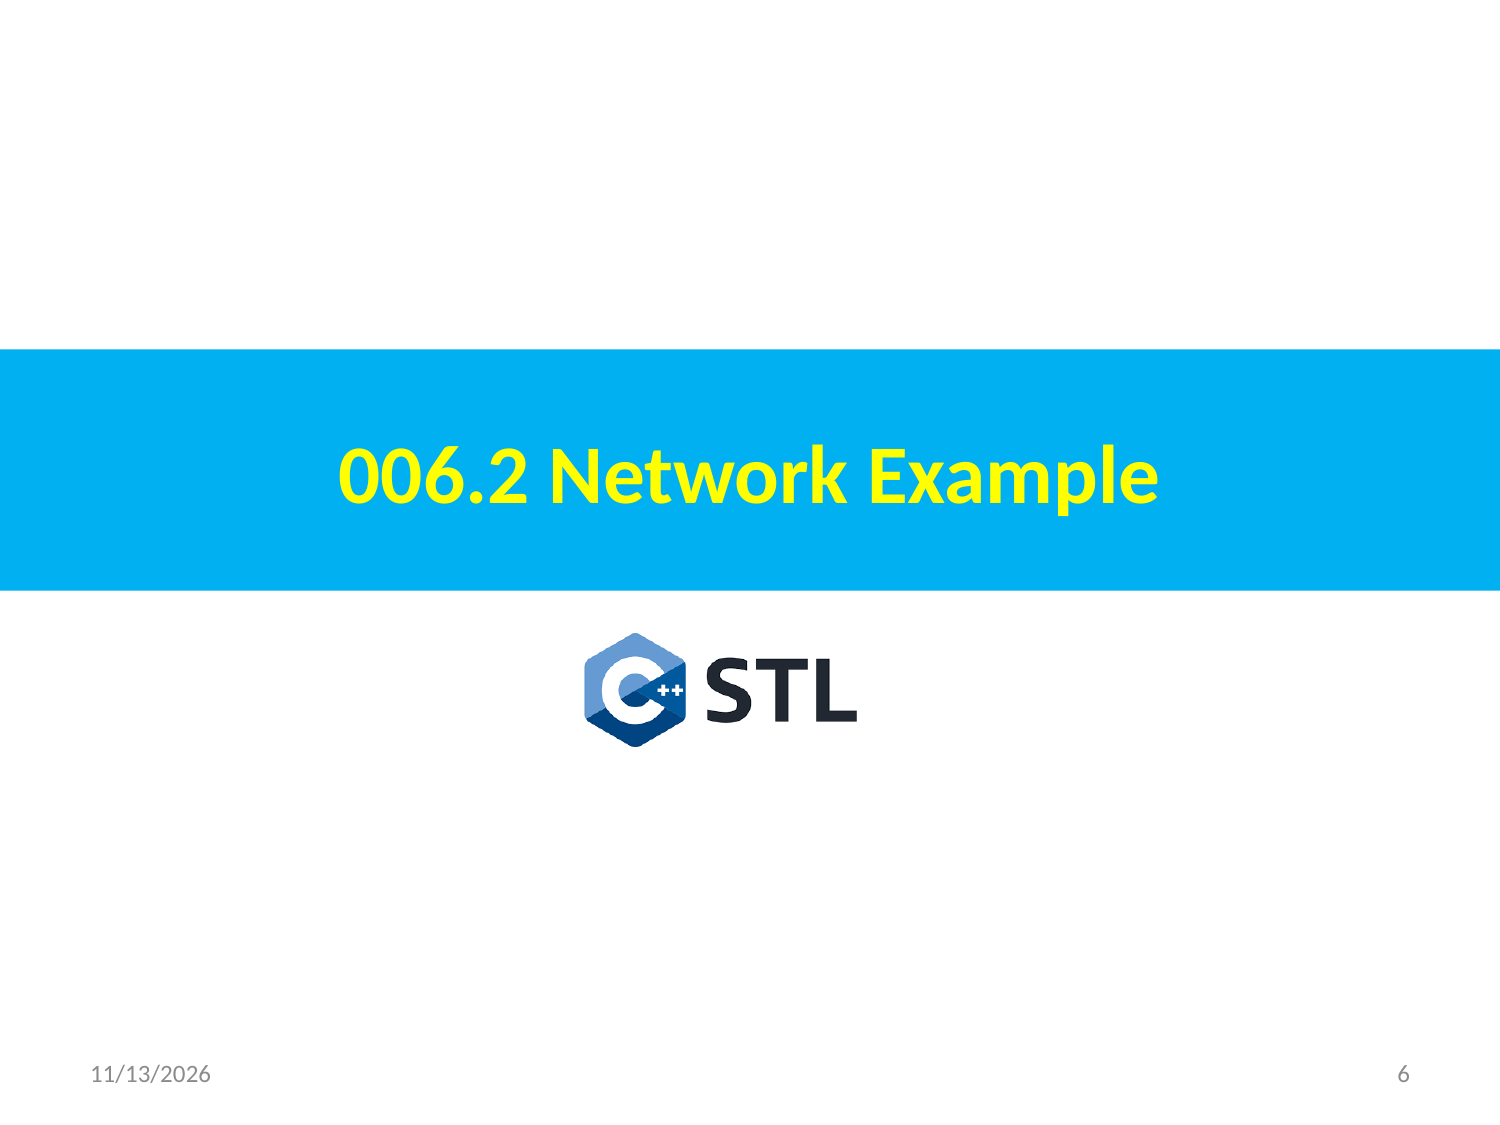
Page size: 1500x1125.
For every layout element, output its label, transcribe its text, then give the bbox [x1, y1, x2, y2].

picture [584, 633, 857, 747]
title 006.2 Network Example [0, 349, 1500, 591]
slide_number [75, 1042, 425, 1103]
slide_number 6 [1074, 1042, 1425, 1103]
